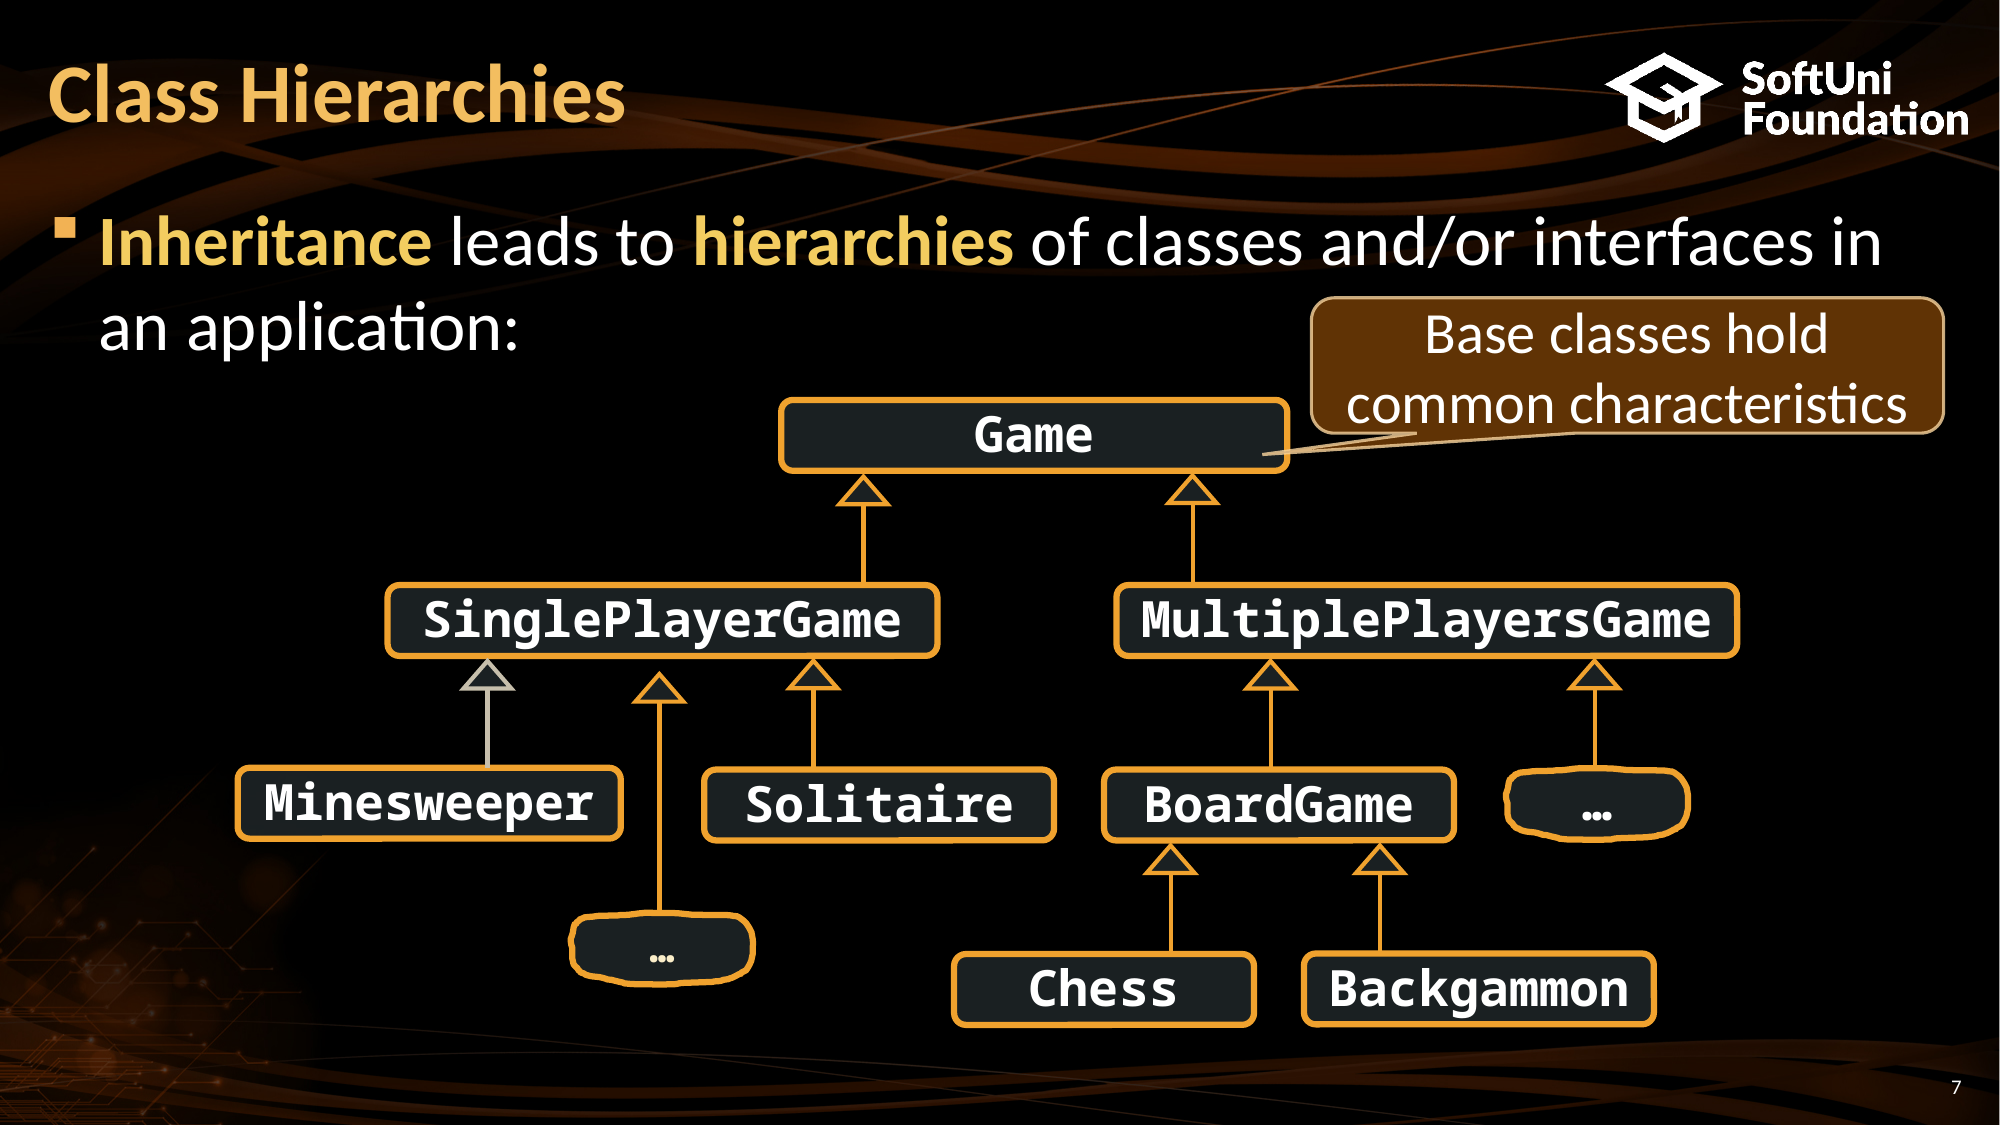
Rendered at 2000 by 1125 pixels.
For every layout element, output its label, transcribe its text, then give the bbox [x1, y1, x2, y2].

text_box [237, 399, 1738, 1025]
list Inheritance leads to hierarchies of classes and/or interfaces in an application: [31, 188, 1968, 1103]
text_box Base classes hold common characteristics [1310, 296, 1945, 435]
picture [0, 0, 2000, 1125]
title Class Hierarchies [30, 6, 1602, 189]
slide_number 7 [1897, 1070, 1968, 1103]
